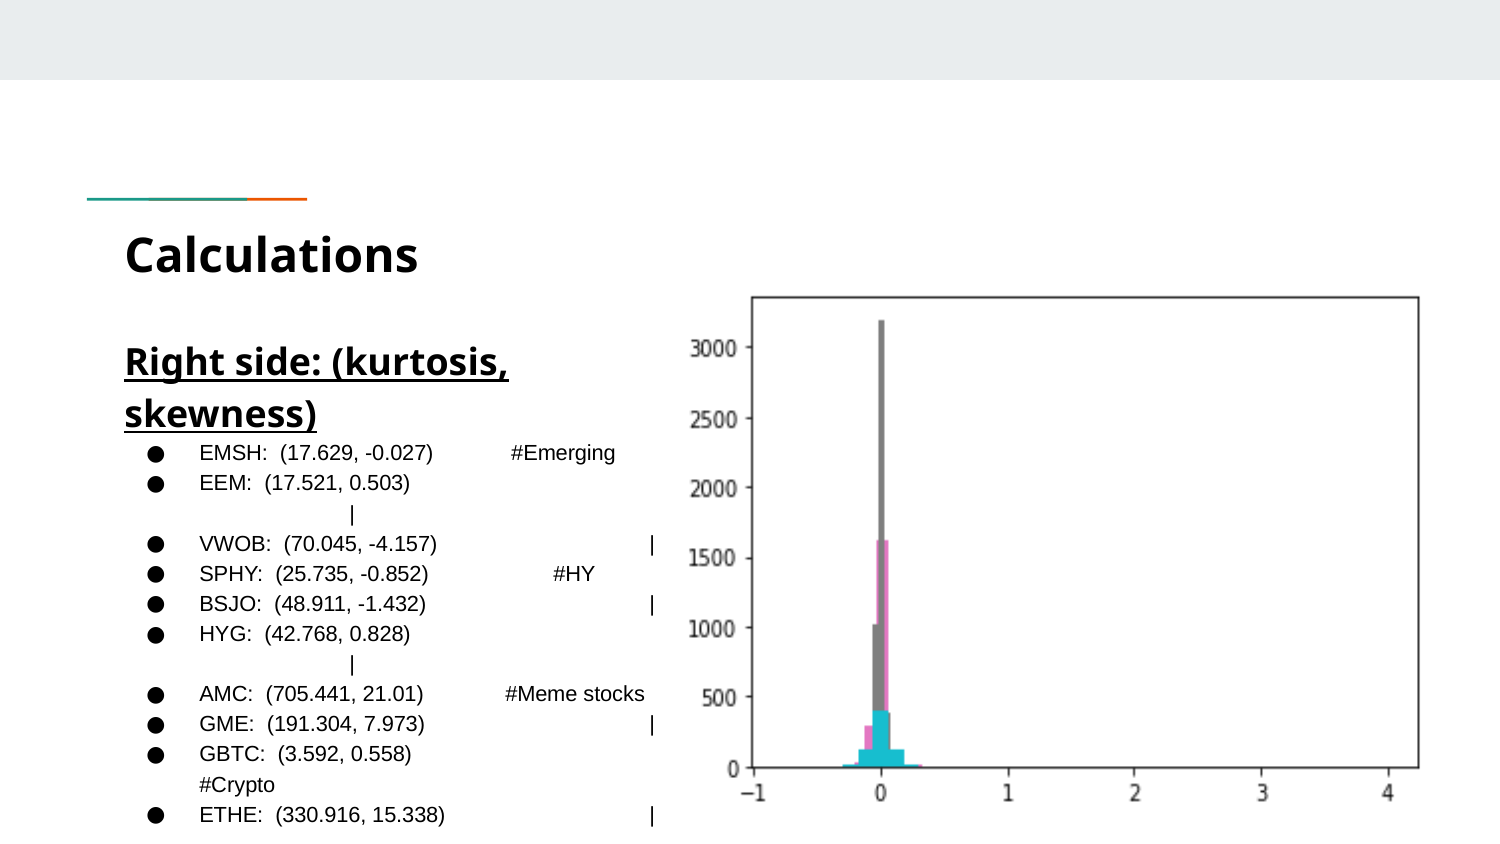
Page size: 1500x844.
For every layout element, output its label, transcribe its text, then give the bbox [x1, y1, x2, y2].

picture [674, 284, 1433, 819]
text_box Calculations [109, 209, 572, 297]
text_box Right side: (kurtosis, skewness) EMSH: (17.629, -0.027) #Emerging EEM: (17.521, 0.503) | VWOB: (70.045, -4.157) | SPHY: (25.735, -0.852) #HY BSJO: (48.911, -1.432) | HYG: (42.768, 0.828) | AMC: (705.441, 21.01) #Meme stocks GME: (191.304, 7.973) | GBTC: (3.592, 0.558) #Crypto ETHE: (330.916, 15.338) | [109, 316, 718, 842]
